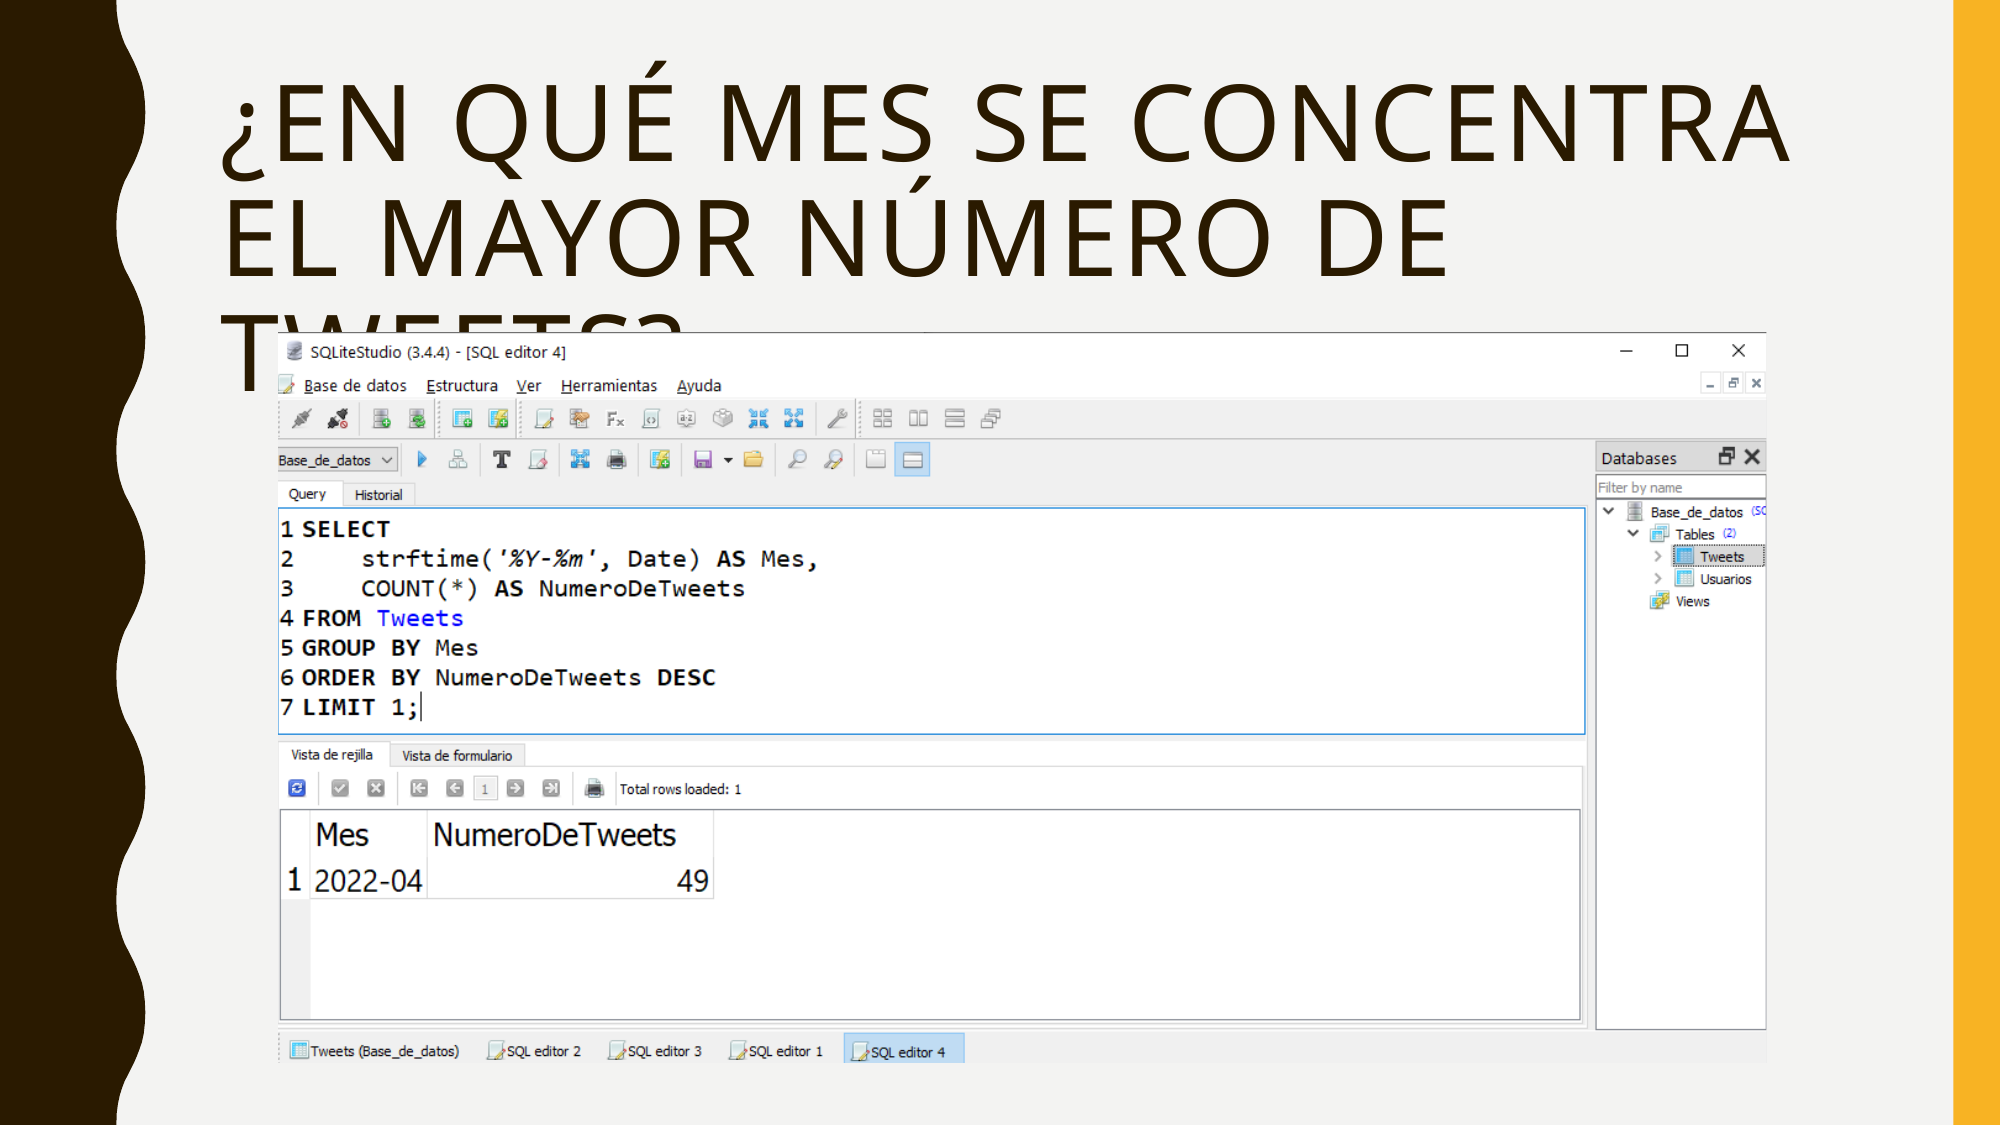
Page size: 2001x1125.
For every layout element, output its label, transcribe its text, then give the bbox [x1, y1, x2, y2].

picture [277, 332, 1767, 1063]
title ¿En qué mes se concentra el mayor número de tweets? [205, 62, 1875, 308]
